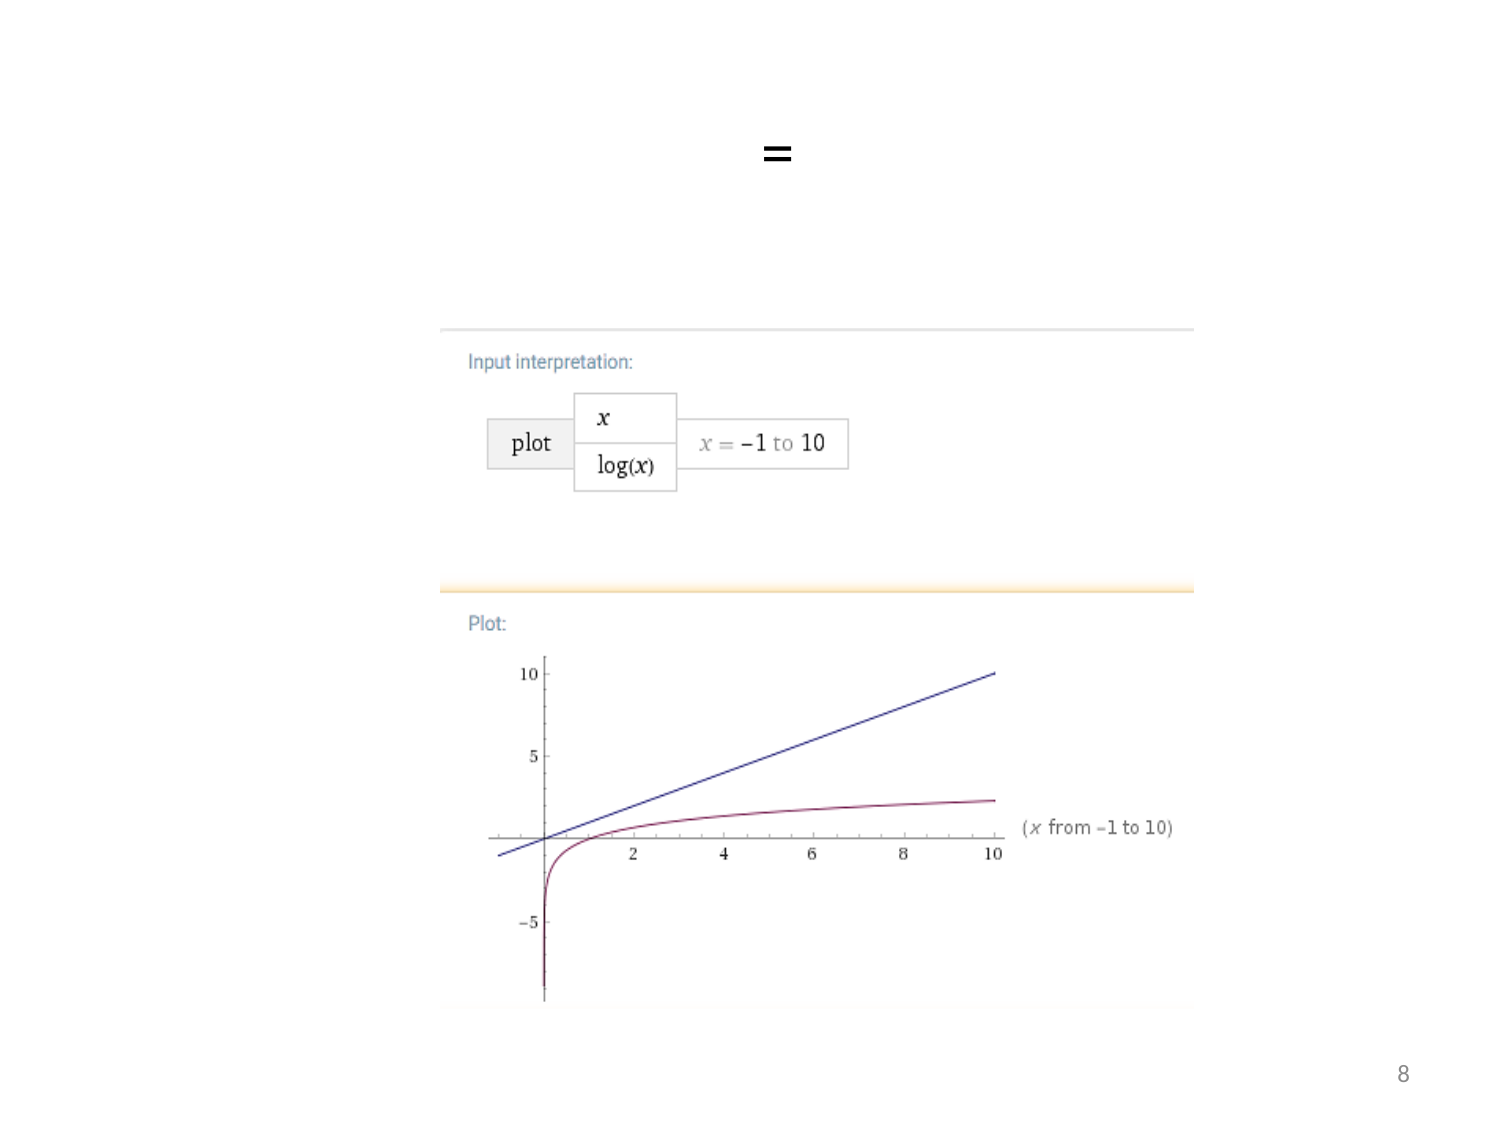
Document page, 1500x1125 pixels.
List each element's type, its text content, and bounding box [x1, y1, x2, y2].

slide_number 8 [1074, 1042, 1425, 1103]
picture [439, 328, 1195, 1014]
